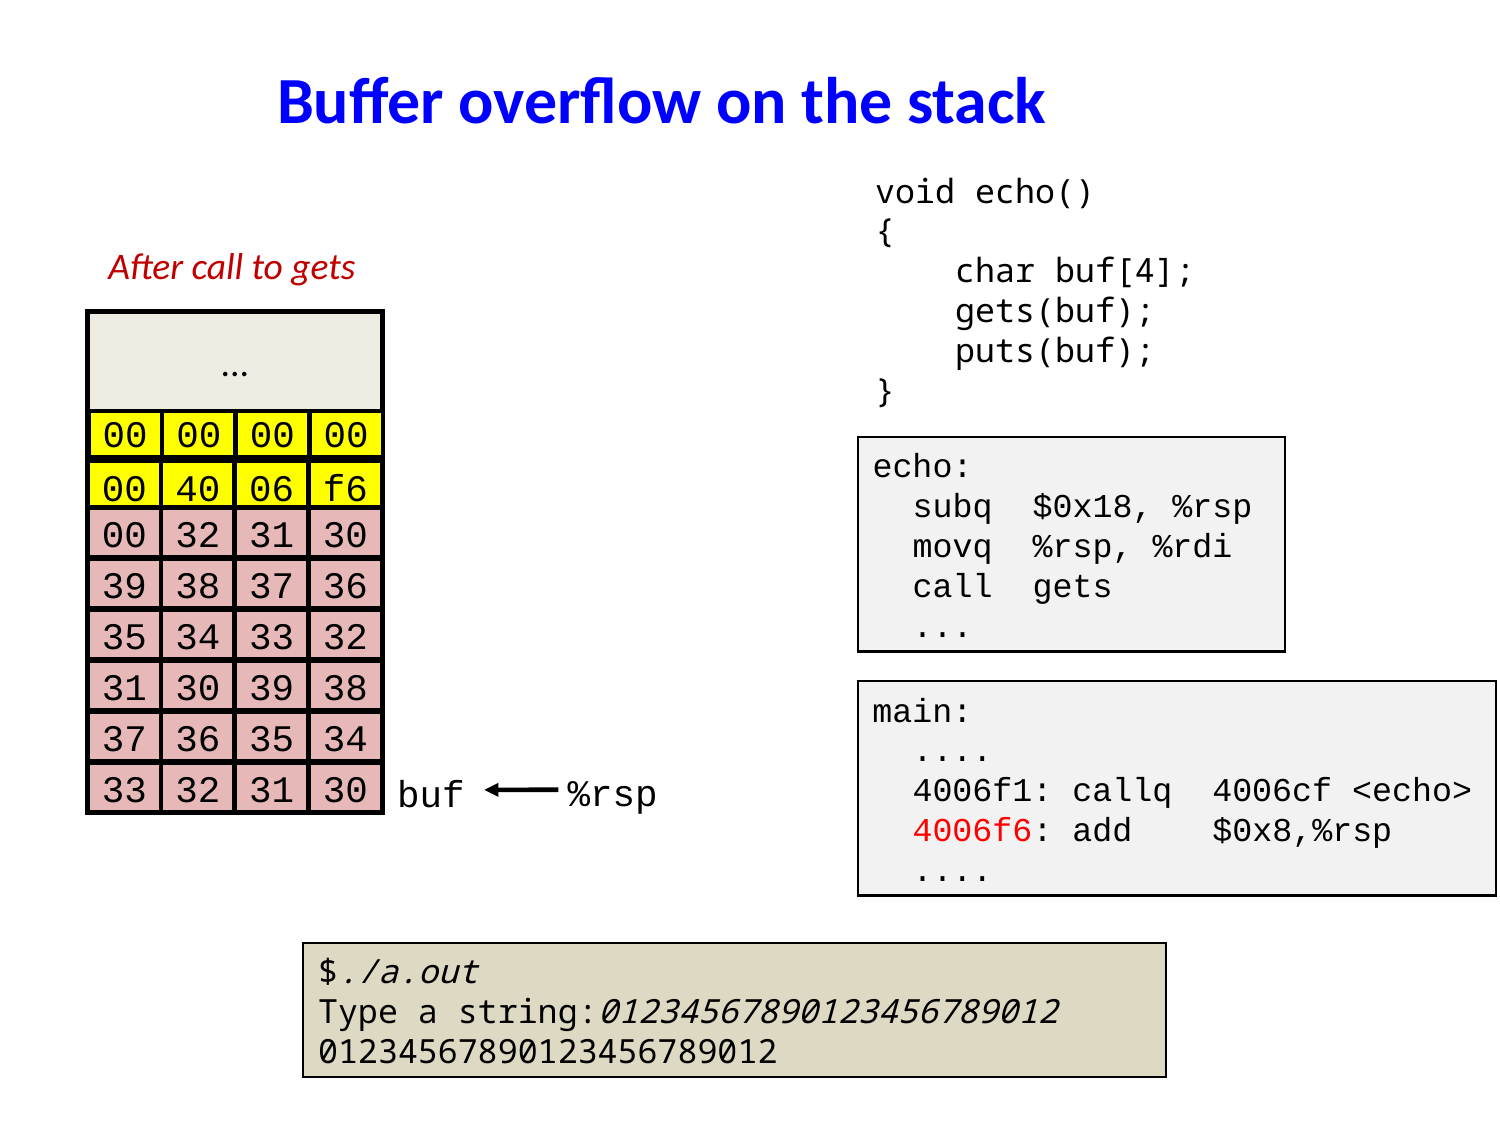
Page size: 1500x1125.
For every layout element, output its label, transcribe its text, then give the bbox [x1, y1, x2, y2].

text_box [484, 783, 559, 797]
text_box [87, 616, 383, 660]
text_box ... [87, 311, 383, 406]
text_box %rsp [552, 761, 673, 822]
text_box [87, 464, 383, 506]
text_box echo: subq $0x18, %rsp movq %rsp, %rdi call gets ... [857, 437, 1285, 652]
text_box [87, 717, 383, 762]
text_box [87, 667, 383, 711]
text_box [87, 769, 383, 813]
text_box main: .... 4006f1: callq 4006cf <echo> 4006f6: add $0x8,%rsp .... [857, 681, 1497, 896]
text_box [87, 506, 383, 558]
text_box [87, 406, 384, 458]
text_box buf [382, 762, 480, 823]
text_box $./a.out Type a string:01234567890123456789012 01234567890123456789012 [303, 942, 1166, 1078]
text_box After call to gets [93, 234, 371, 295]
text_box void echo() { char buf[4]; gets(buf); puts(buf); } [860, 162, 1273, 417]
title Buffer overflow on the stack [68, 50, 1255, 144]
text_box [87, 564, 383, 609]
